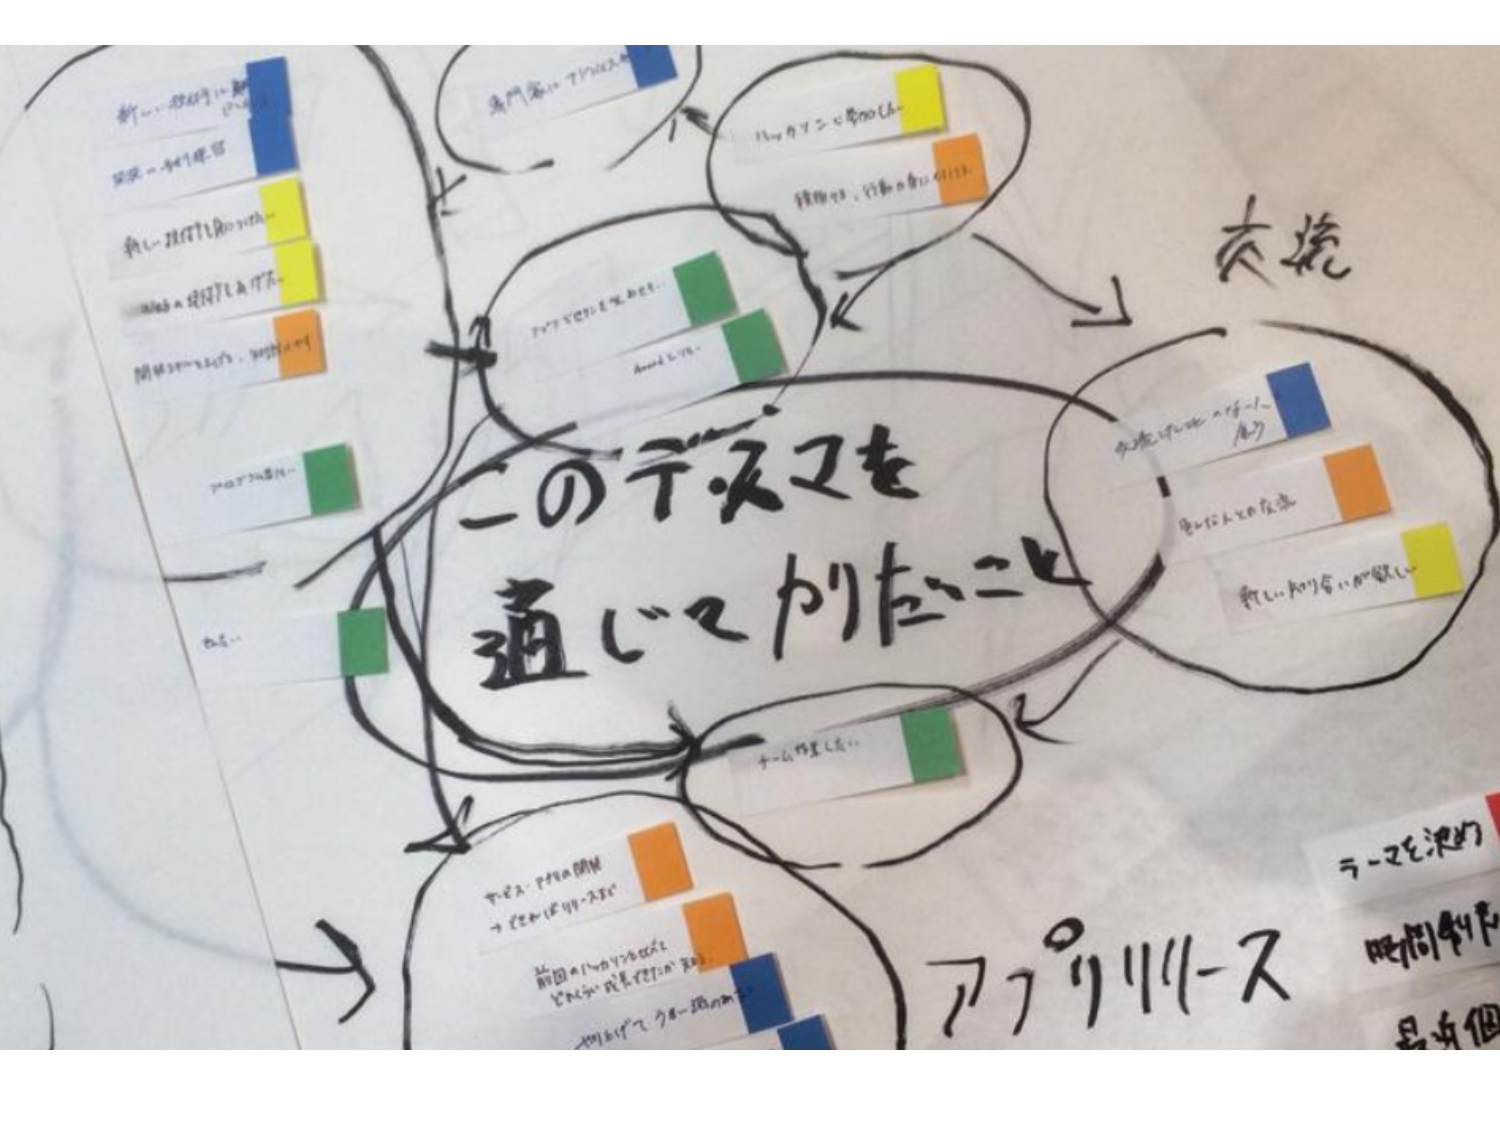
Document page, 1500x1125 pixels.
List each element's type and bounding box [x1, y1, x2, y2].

list [0, 44, 1500, 1051]
